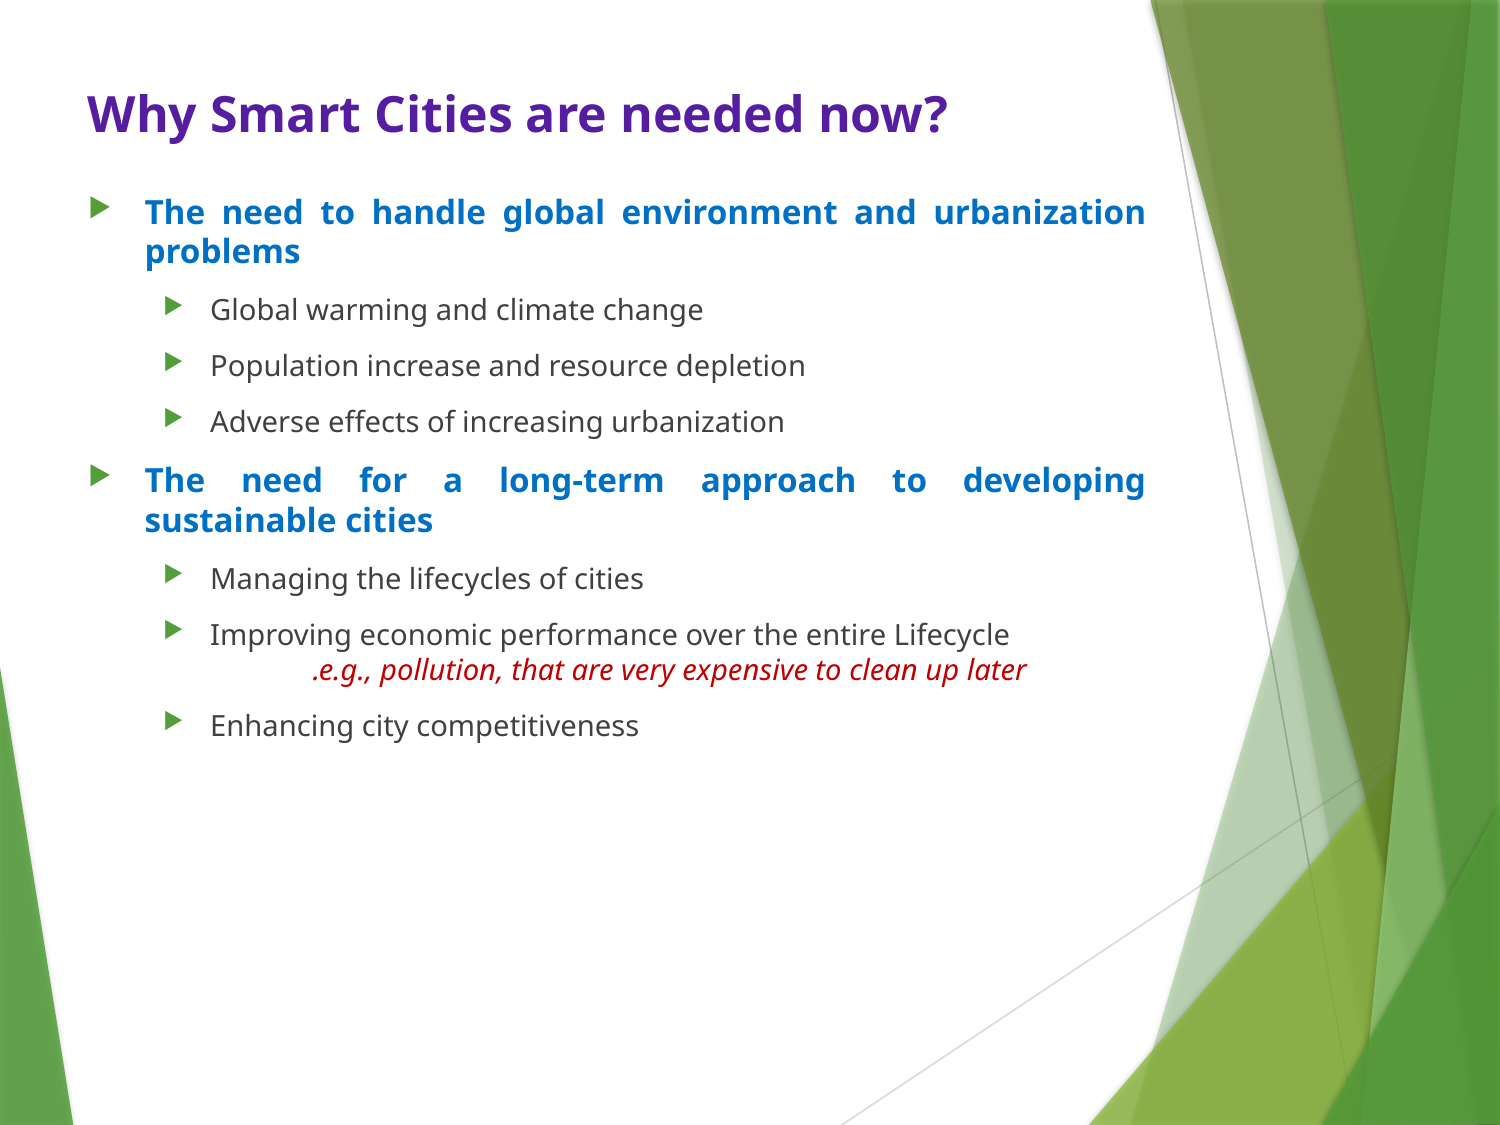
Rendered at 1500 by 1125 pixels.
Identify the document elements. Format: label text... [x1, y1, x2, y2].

list The need to handle global environment and urbanization problems Global warming and climate change Population increase and resource depletion Adverse effects of increasing urbanization The need for a long-term approach to developing sustainable cities Managing the lifecycles of cities Improving economic performance over the entire Lifecycle e.g., pollution, that are very expensive to clean up later. Enhancing city competitiveness [73, 183, 1163, 1038]
text_box Why Smart Cities are needed now? [73, 74, 1349, 150]
